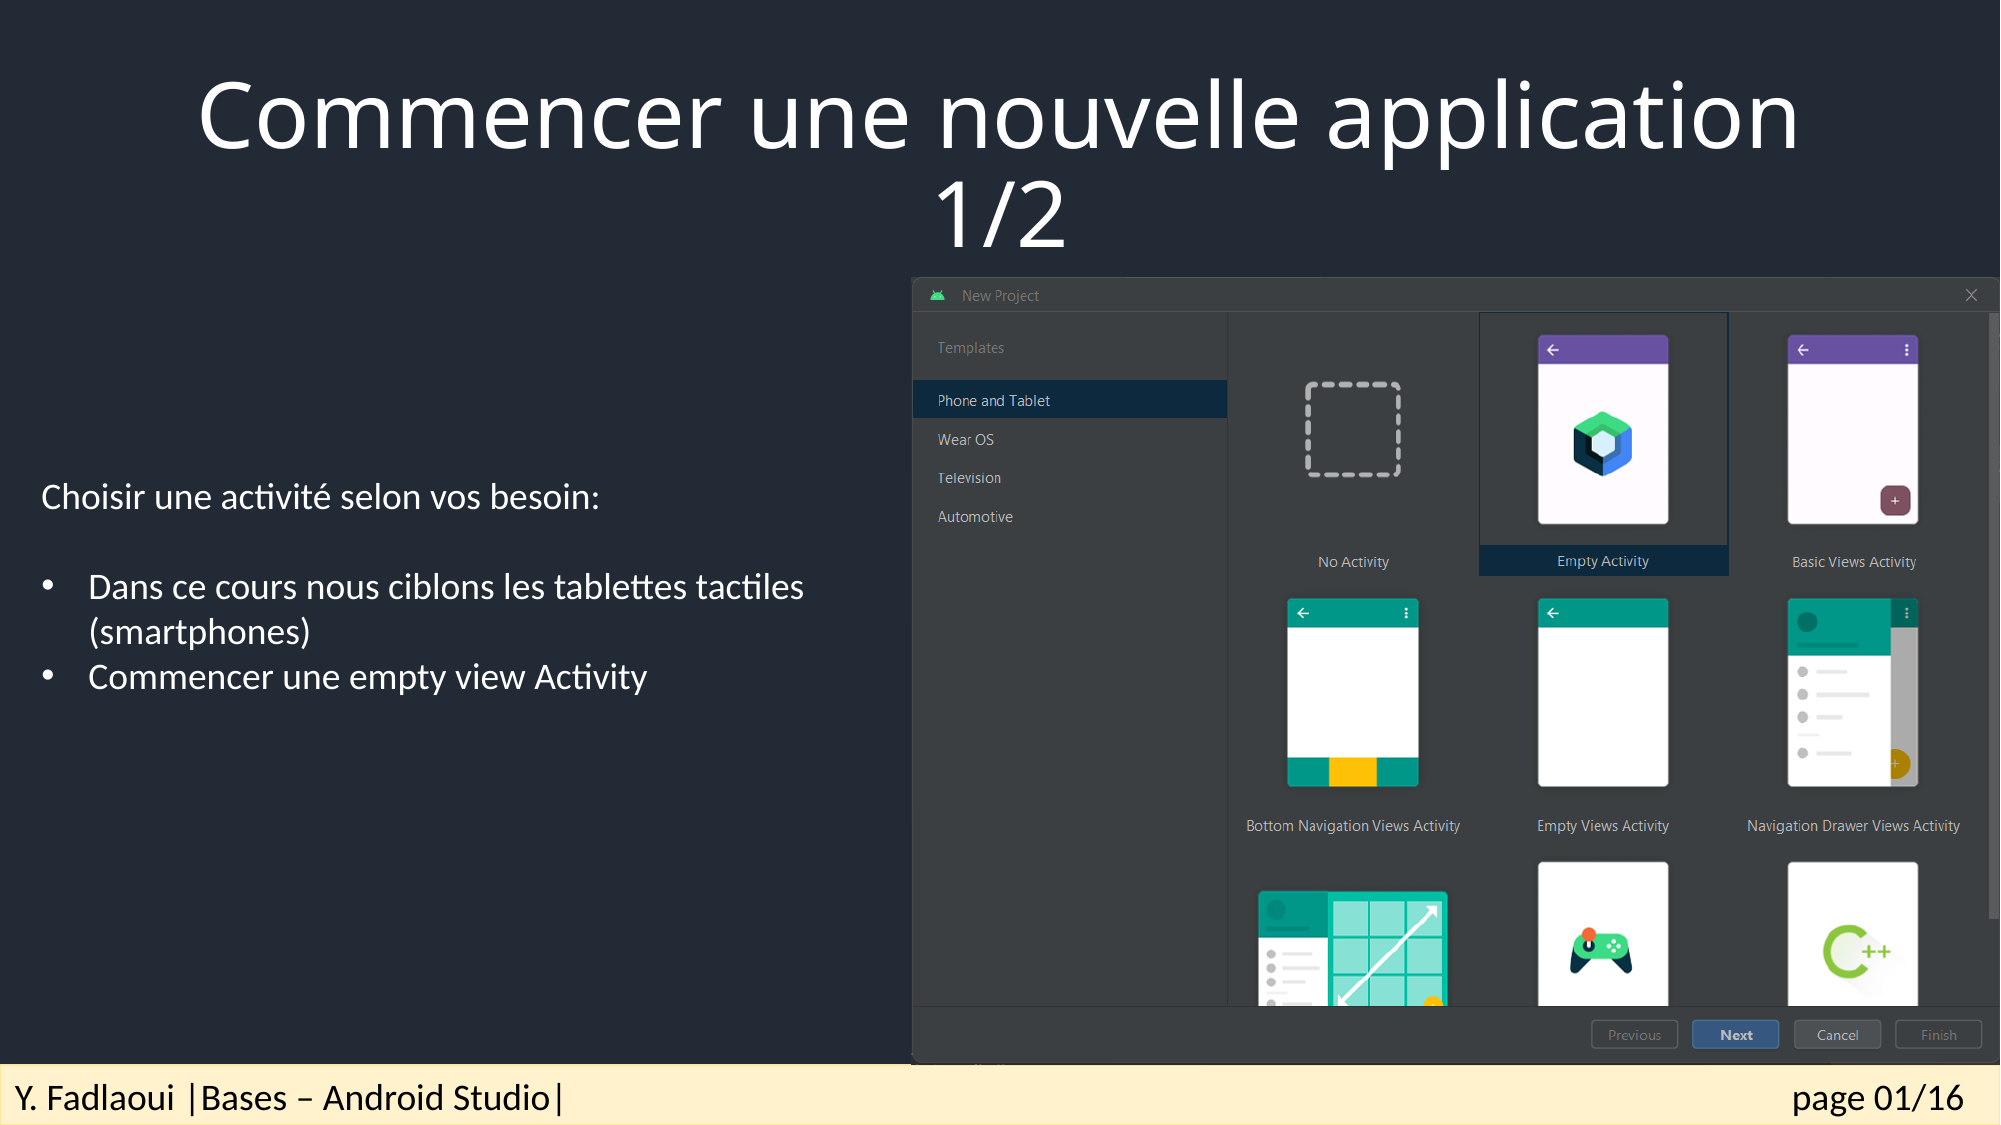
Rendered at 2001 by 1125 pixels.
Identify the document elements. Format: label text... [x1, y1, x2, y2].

title Commencer une nouvelle application 1/2 [137, 59, 1863, 278]
picture [911, 277, 2000, 1066]
text_box Y. Fadlaoui |Bases – Android Studio| page 01/16 [0, 1064, 2000, 1125]
text_box Choisir une activité selon vos besoin: Dans ce cours nous ciblons les tablettes tactiles (smartphones) Commencer une empty view Activity [26, 464, 857, 705]
